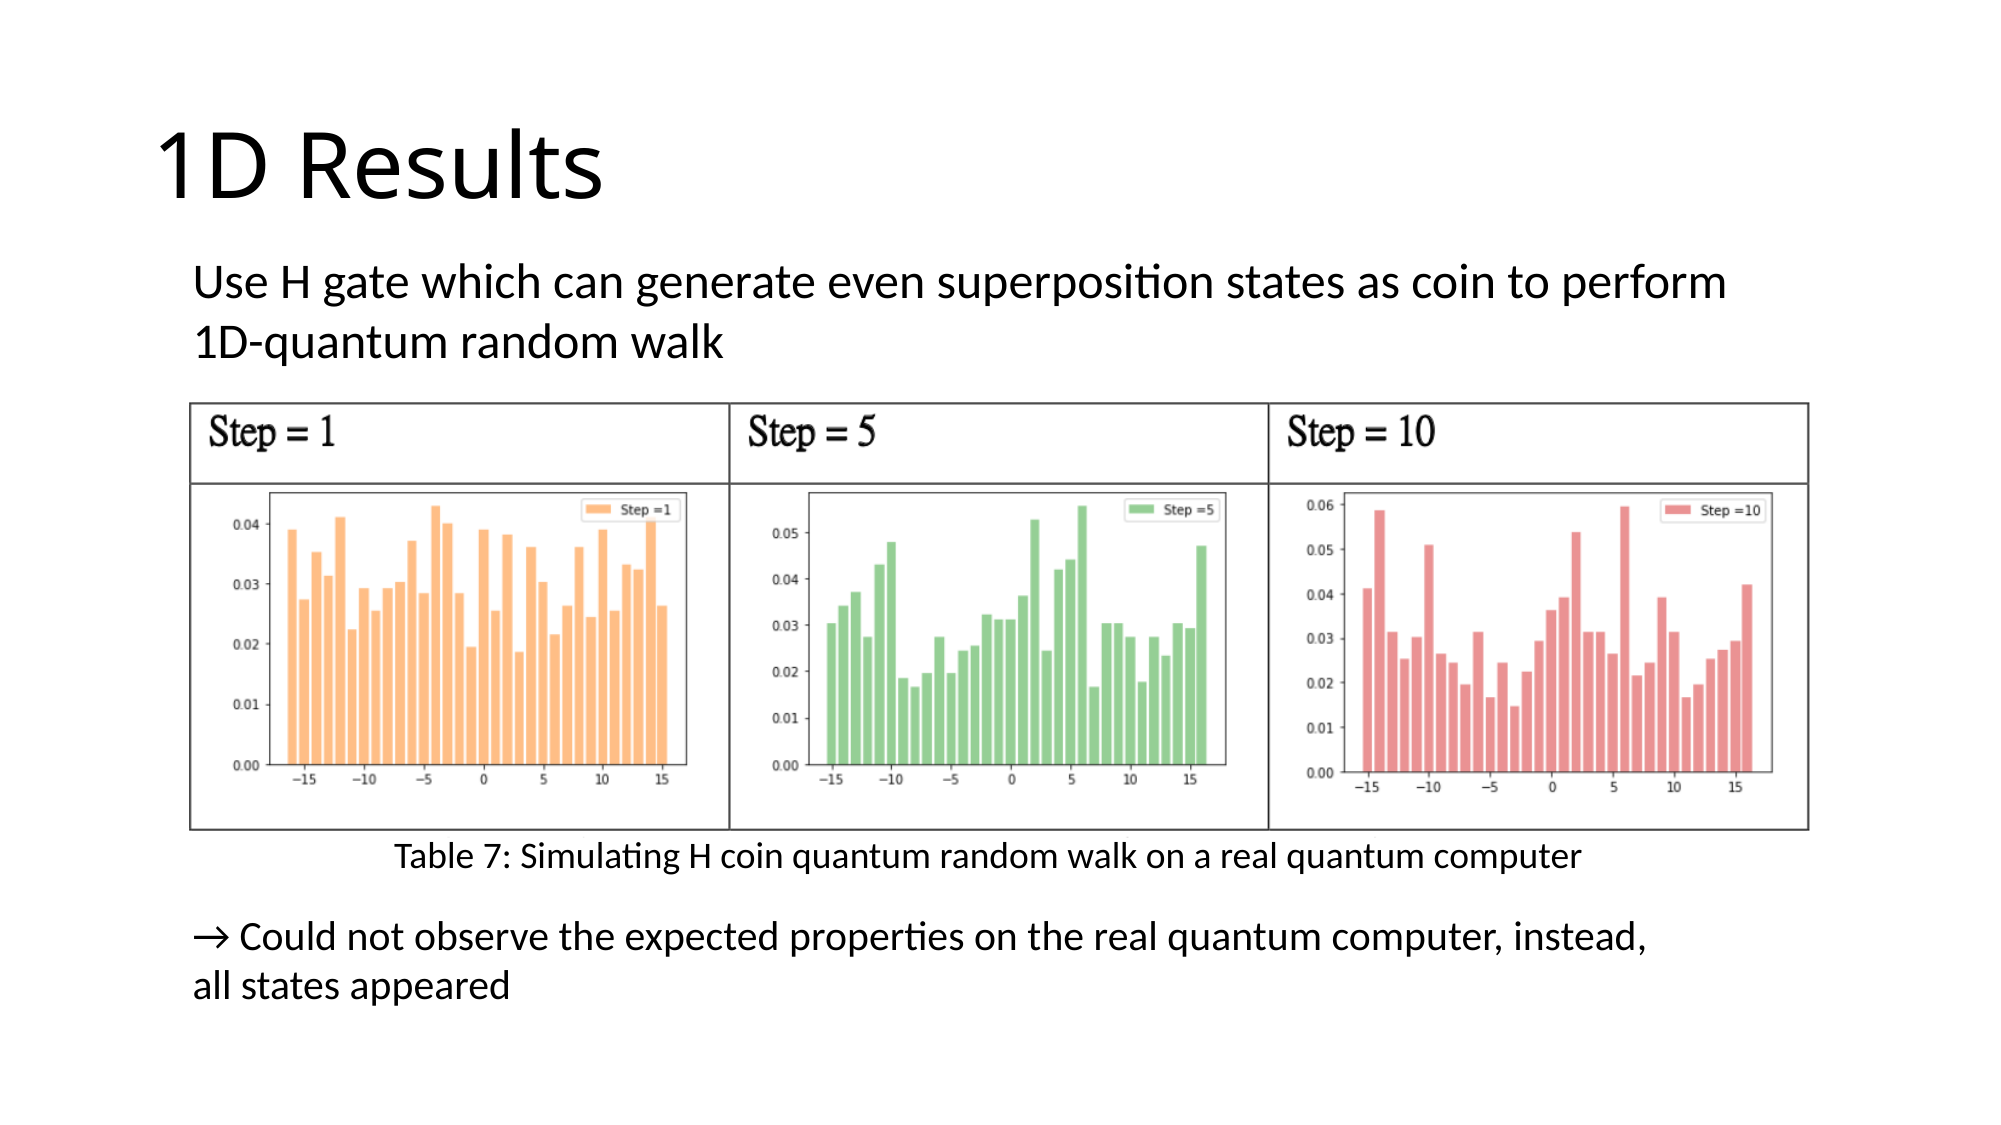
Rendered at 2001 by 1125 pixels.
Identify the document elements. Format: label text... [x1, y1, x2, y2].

text_box Use H gate which can generate even superposition states as coin to perform 1D-quantum random walk [177, 240, 1757, 376]
title 1D Results [137, 59, 1863, 278]
text_box → Could not observe the expected properties on the real quantum computer, instead, all states appeared [177, 900, 1666, 1016]
text_box Table 7: Simulating H coin quantum random walk on a real quantum computer [379, 838, 1599, 884]
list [182, 394, 1818, 838]
